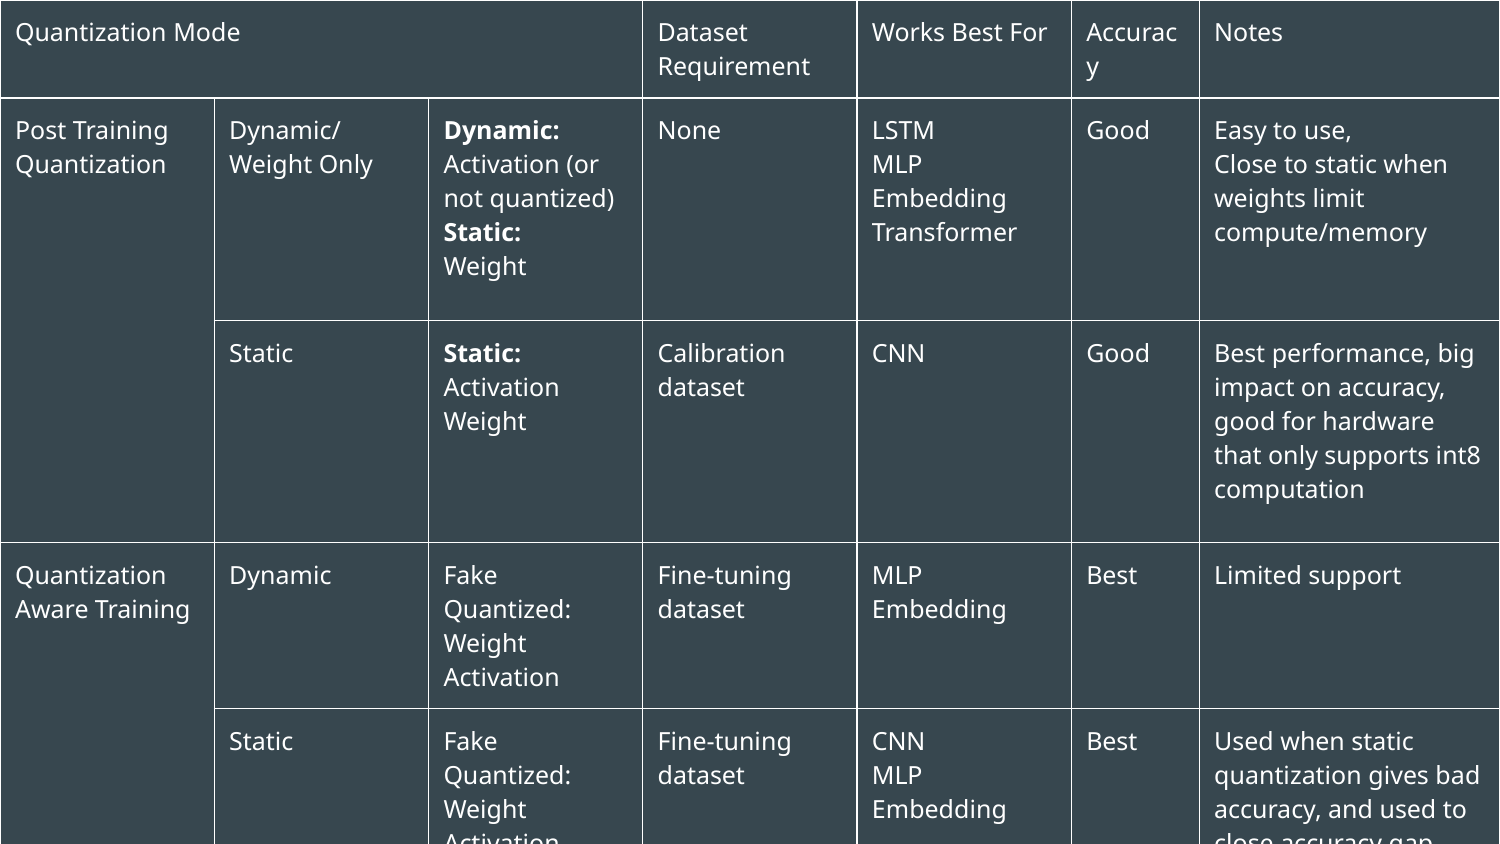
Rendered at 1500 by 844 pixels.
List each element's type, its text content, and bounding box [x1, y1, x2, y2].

table_cell Fake Quantized: Weight Activation [429, 709, 642, 844]
table_cell Static: Activation Weight [429, 321, 642, 542]
table_header Quantization Mode [1, 1, 642, 97]
table_cell Best [1072, 709, 1199, 844]
table_cell Good [1072, 321, 1199, 542]
table_cell CNN [858, 321, 1071, 542]
table_cell Fine-tuning dataset [643, 709, 856, 844]
table_header Accuracy [1072, 1, 1199, 97]
table_cell LSTM MLP Embedding Transformer [858, 99, 1071, 320]
table_header Works Best For [858, 1, 1071, 97]
table_cell Limited support [1200, 543, 1499, 708]
table_cell Calibration dataset [643, 321, 856, 542]
table_cell Dynamic/Weight Only [215, 99, 428, 320]
table_cell Static [215, 709, 428, 844]
table_cell MLP Embedding [858, 543, 1071, 708]
table_cell Easy to use, Close to static when weights limit compute/memory [1200, 99, 1499, 320]
table_cell Best performance, big impact on accuracy, good for hardware that only supports int8 computation [1200, 321, 1499, 542]
table_cell Dynamic [215, 543, 428, 708]
table_header Notes [1200, 1, 1499, 97]
table_cell Dynamic: Activation (or not quantized) Static: Weight [429, 99, 642, 320]
table_cell Good [1072, 99, 1199, 320]
table_cell Quantization Aware Training [1, 543, 214, 844]
table_cell CNN MLP Embedding [858, 709, 1071, 844]
table_cell Fine-tuning dataset [643, 543, 856, 708]
table_cell Best [1072, 543, 1199, 708]
table_header Dataset Requirement [643, 1, 856, 97]
table_cell Static [215, 321, 428, 542]
table_cell None [643, 99, 856, 320]
table_cell Post Training Quantization [1, 99, 214, 542]
table_cell Fake Quantized: Weight Activation [429, 543, 642, 708]
table_cell Used when static quantization gives bad accuracy, and used to close accuracy gap [1200, 709, 1499, 844]
